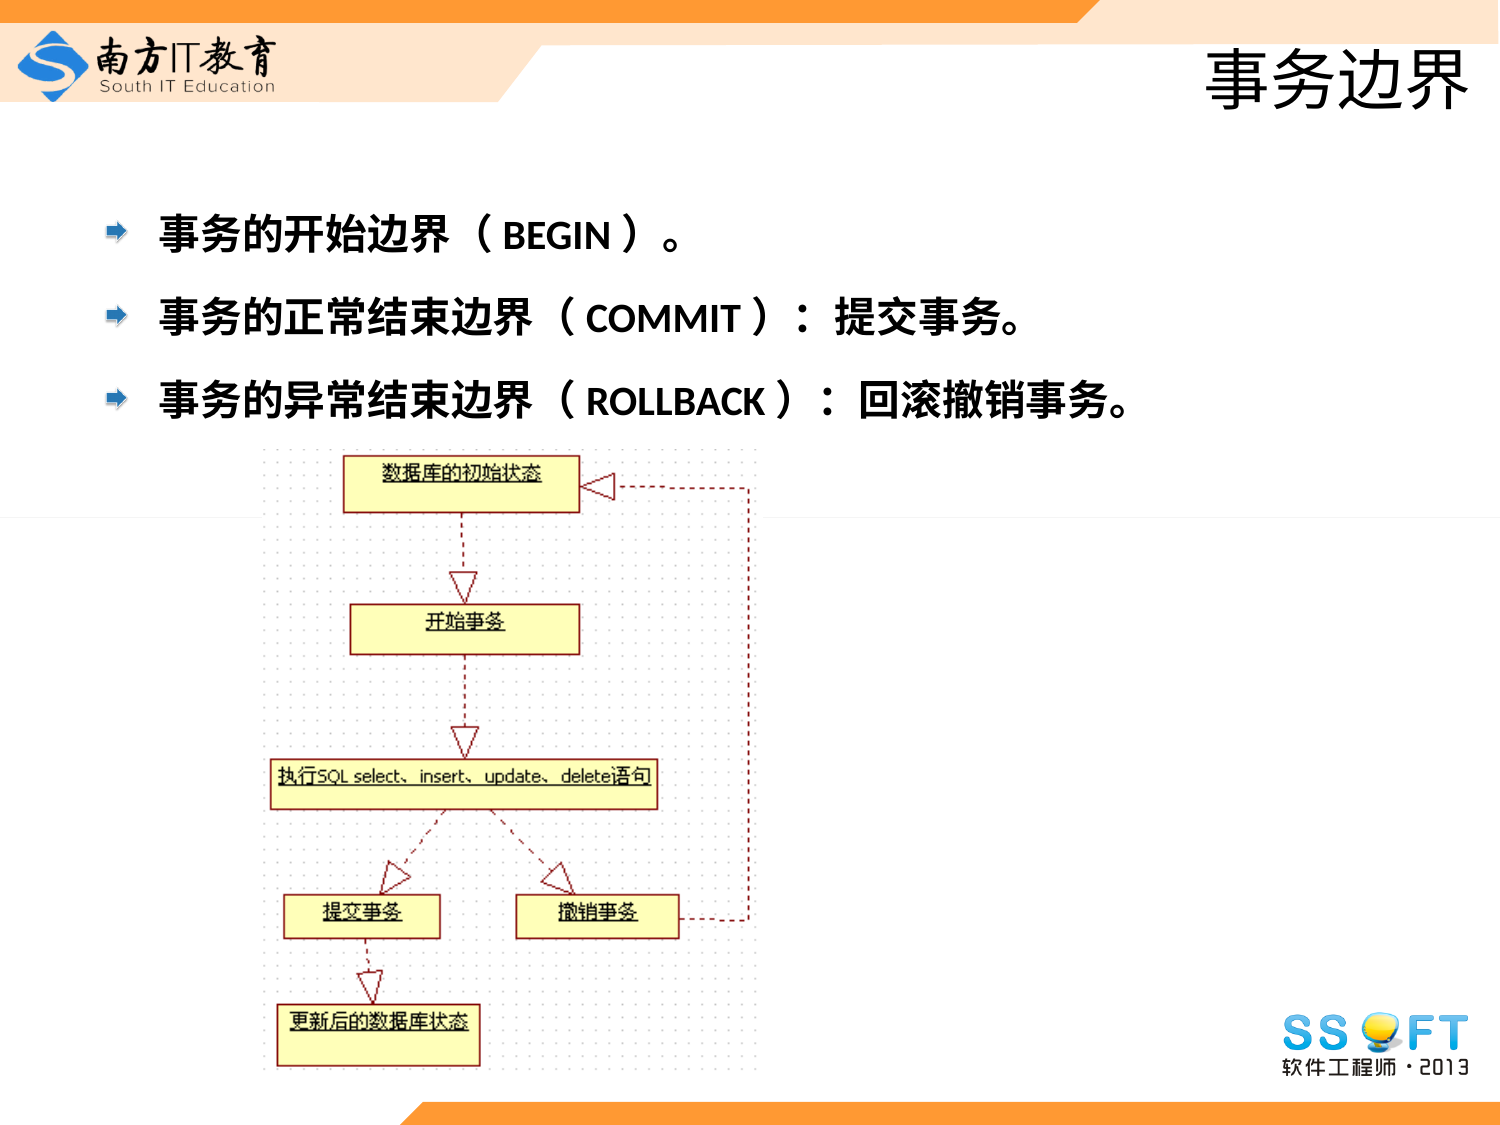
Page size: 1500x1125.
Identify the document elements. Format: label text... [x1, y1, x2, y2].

picture [262, 449, 763, 1076]
picture [17, 30, 276, 102]
title 事务边界 [608, 42, 1487, 114]
picture [102, 217, 131, 247]
picture [102, 384, 131, 414]
picture [1281, 1011, 1468, 1076]
list 事务的开始边界（BEGIN）。 事务的正常结束边界（COMMIT）：提交事务。 事务的异常结束边界（ROLLBACK）：回滚撤销事务。 [87, 174, 1451, 288]
picture [102, 301, 131, 331]
